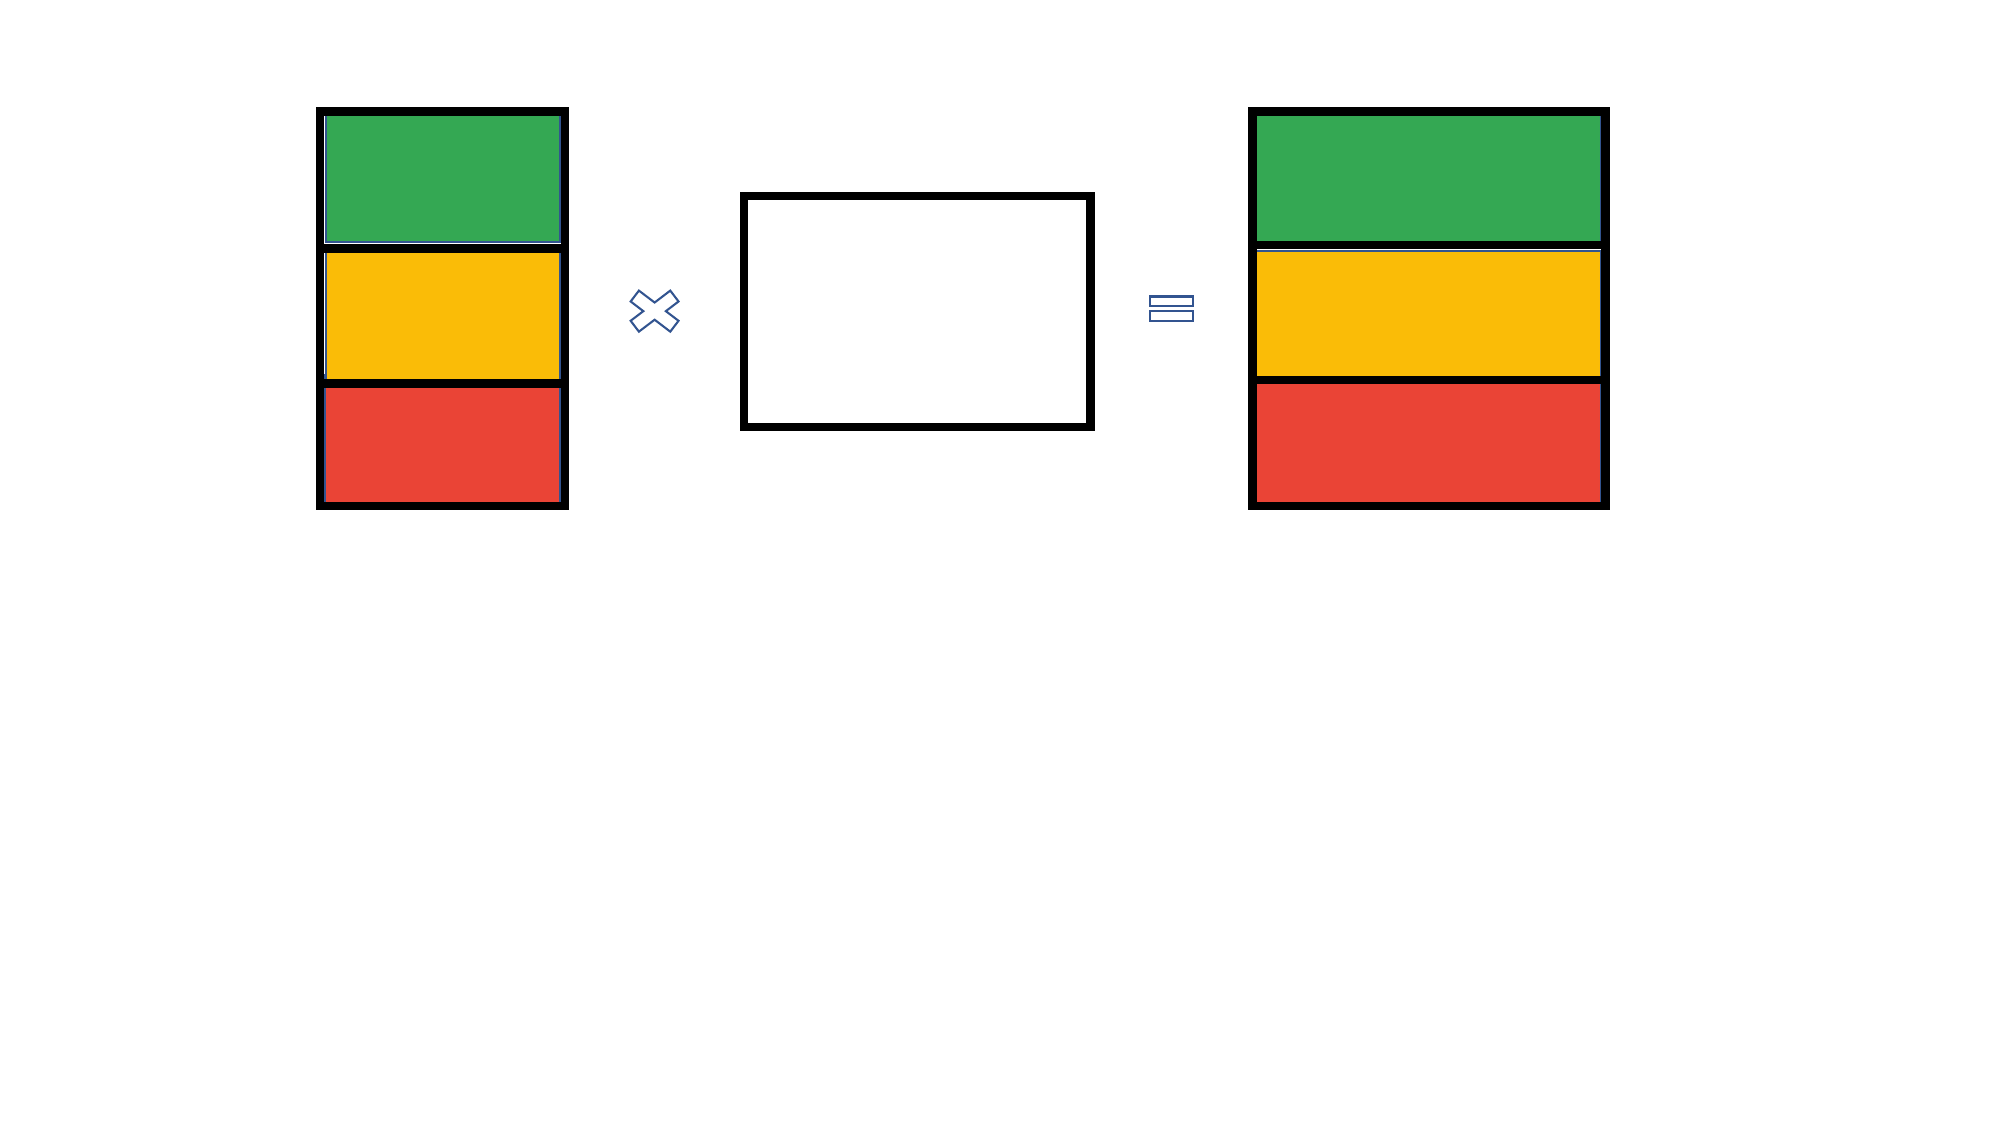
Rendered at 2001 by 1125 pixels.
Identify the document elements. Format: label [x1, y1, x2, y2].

text_box [1252, 246, 1606, 379]
text_box [1251, 381, 1602, 510]
text_box [1252, 111, 1606, 245]
text_box [319, 111, 566, 507]
text_box [629, 289, 680, 334]
text_box [1252, 380, 1606, 507]
text_box [1149, 295, 1194, 307]
text_box [1149, 310, 1194, 322]
text_box [743, 195, 1092, 428]
